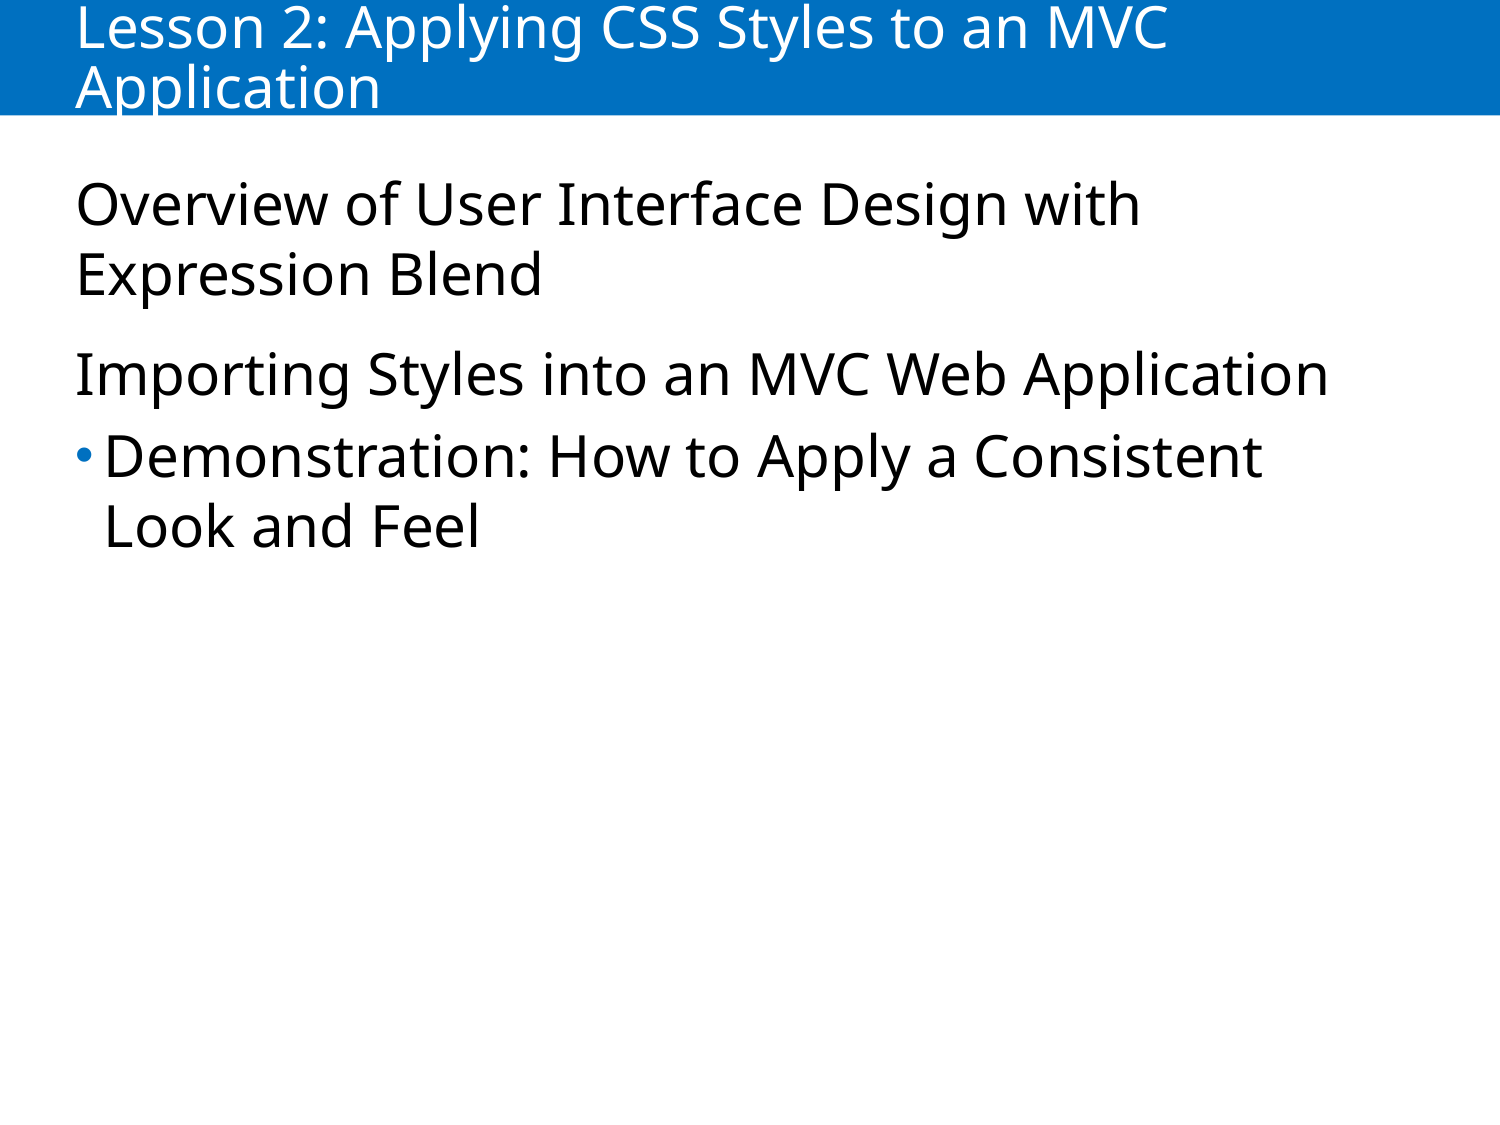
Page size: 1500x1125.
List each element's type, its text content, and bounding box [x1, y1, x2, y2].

list Overview of User Interface Design with Expression Blend Importing Styles into an MVC Web Application Demonstration: How to Apply a Consistent Look and Feel [74, 167, 1408, 1013]
title Lesson 2: Applying CSS Styles to an MVC Application [75, 0, 1351, 122]
